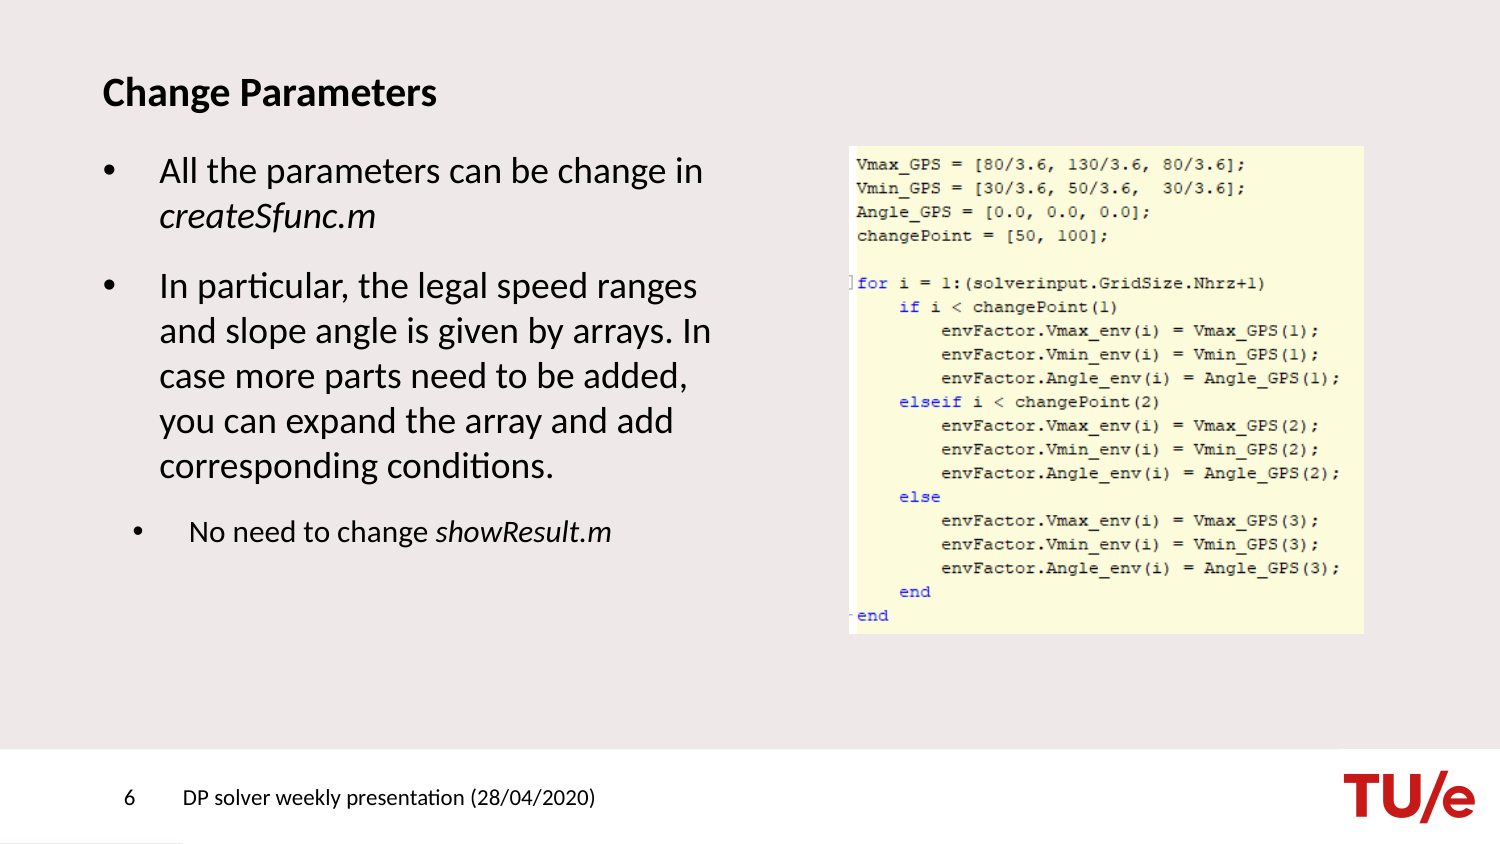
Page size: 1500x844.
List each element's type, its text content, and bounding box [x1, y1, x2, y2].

picture [1339, 749, 1500, 844]
text_box All the parameters can be change in createSfunc.m In particular, the legal speed ranges and slope angle is given by arrays. In case more parts need to be added, you can expand the array and add corresponding conditions. No need to change showResult.m [102, 146, 741, 674]
picture [849, 146, 1364, 634]
title Change Parameters [102, 58, 1343, 147]
footer DP solver weekly presentation (28/04/2020) [183, 749, 1339, 844]
slide_number 6 [0, 749, 183, 844]
